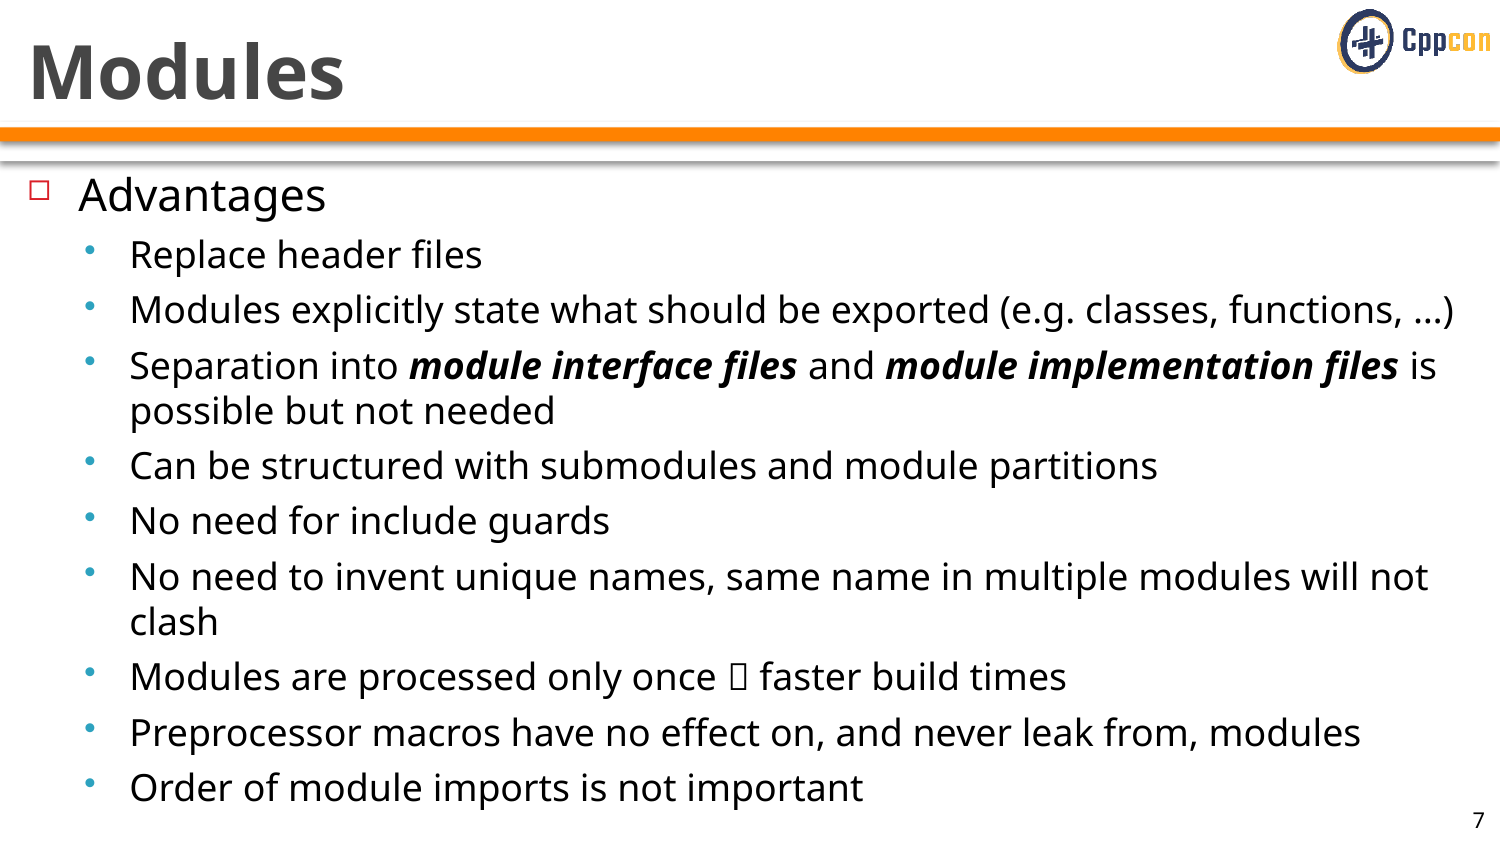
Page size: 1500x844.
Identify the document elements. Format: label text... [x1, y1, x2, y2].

title Modules [12, 19, 1488, 122]
list Advantages Replace header files Modules explicitly state what should be exported (e.g. classes, functions, …) Separation into module interface files and module implementation files is possible but not needed Can be structured with submodules and module partitions No need for include guards No need to invent unique names, same name in multiple modules will not clash Modules are processed only once  faster build times Preprocessor macros have no effect on, and never leak from, modules Order of module imports is not important [12, 159, 1488, 835]
picture [1337, 9, 1490, 74]
